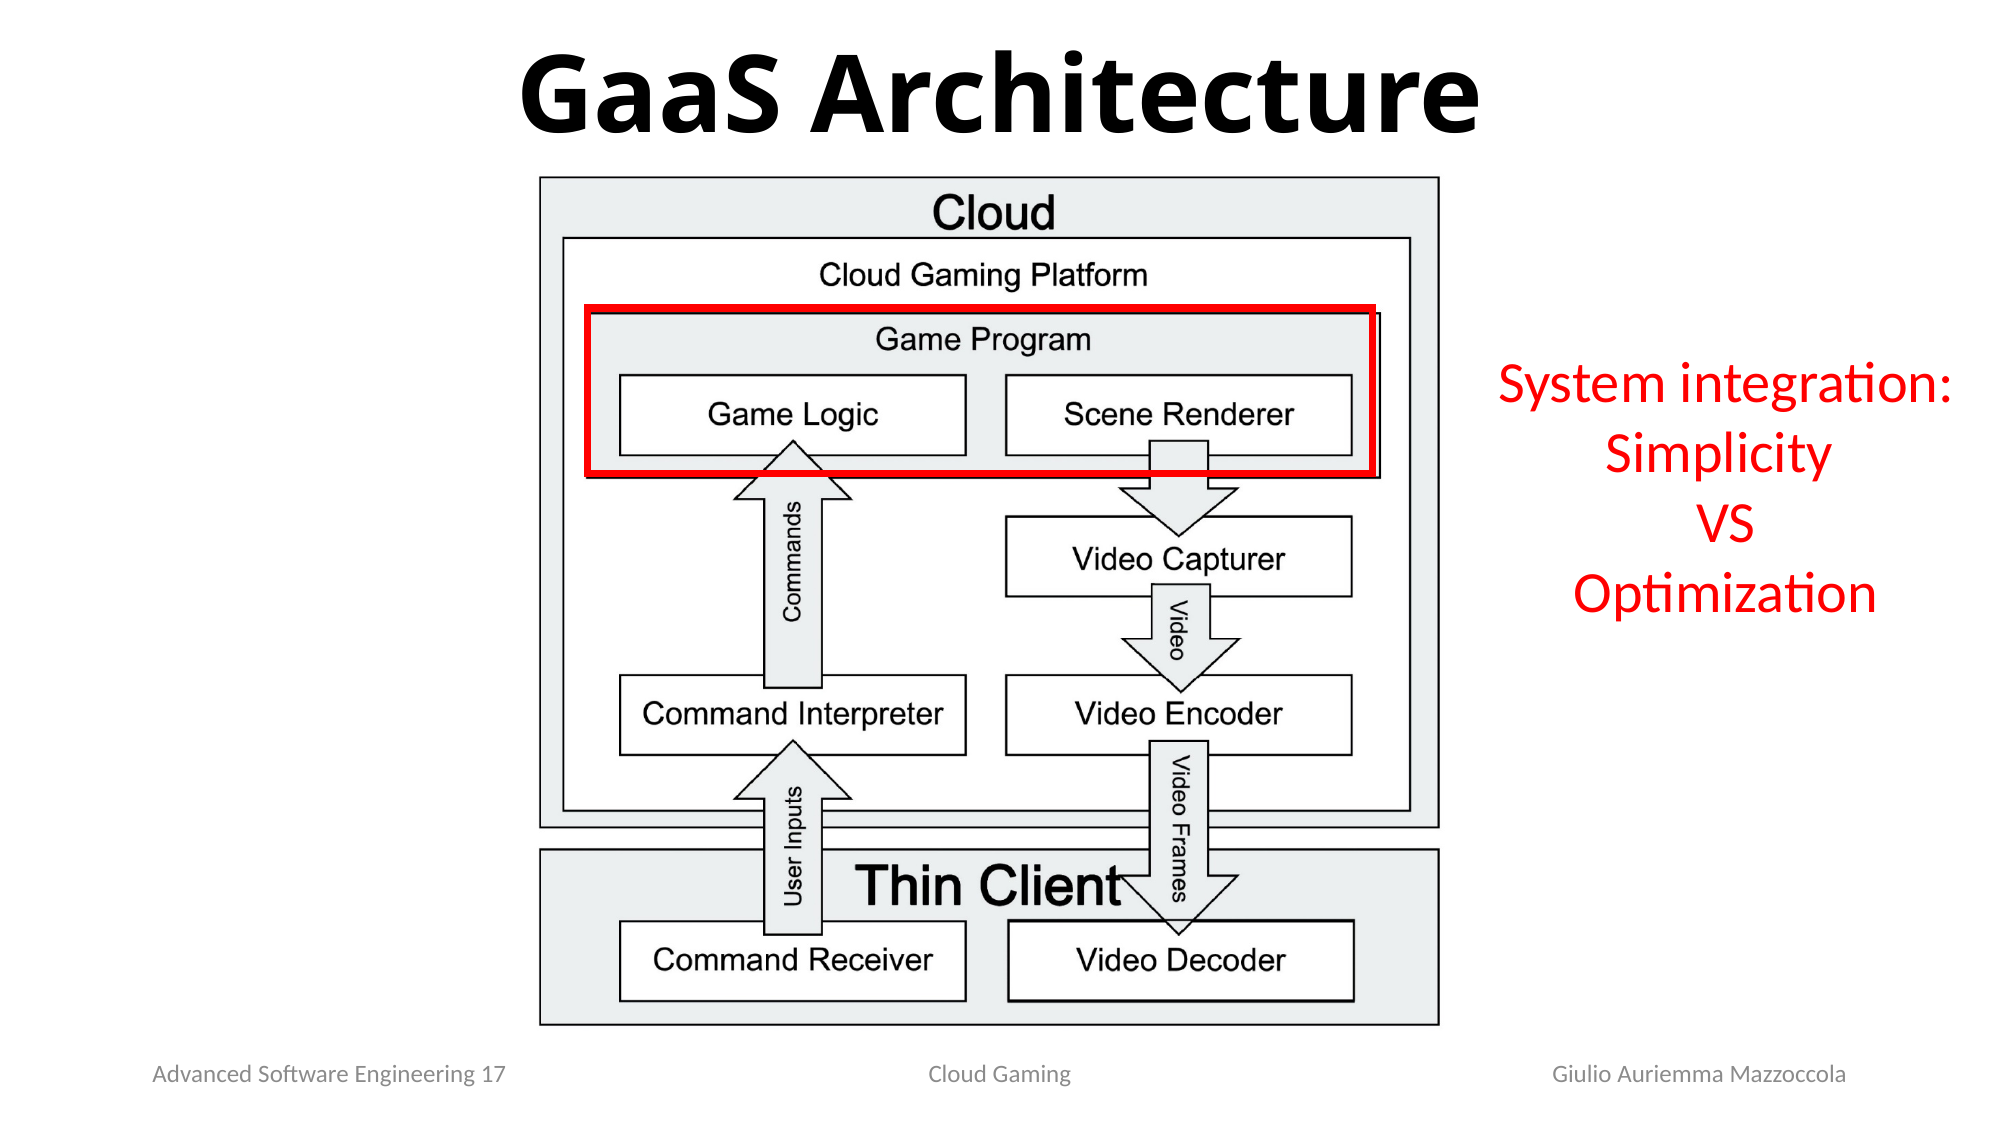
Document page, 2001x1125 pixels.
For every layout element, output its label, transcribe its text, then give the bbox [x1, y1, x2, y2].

text_box System integration: Simplicity VS Optimization [1477, 336, 1975, 631]
text_box [433, 1004, 1461, 1101]
slide_number Advanced Software Engineering 17 [137, 1042, 588, 1103]
picture [528, 163, 1450, 1064]
slide_number Giulio Auriemma Mazzoccola [1412, 1042, 1863, 1103]
title GaaS Architecture [249, 31, 1750, 164]
